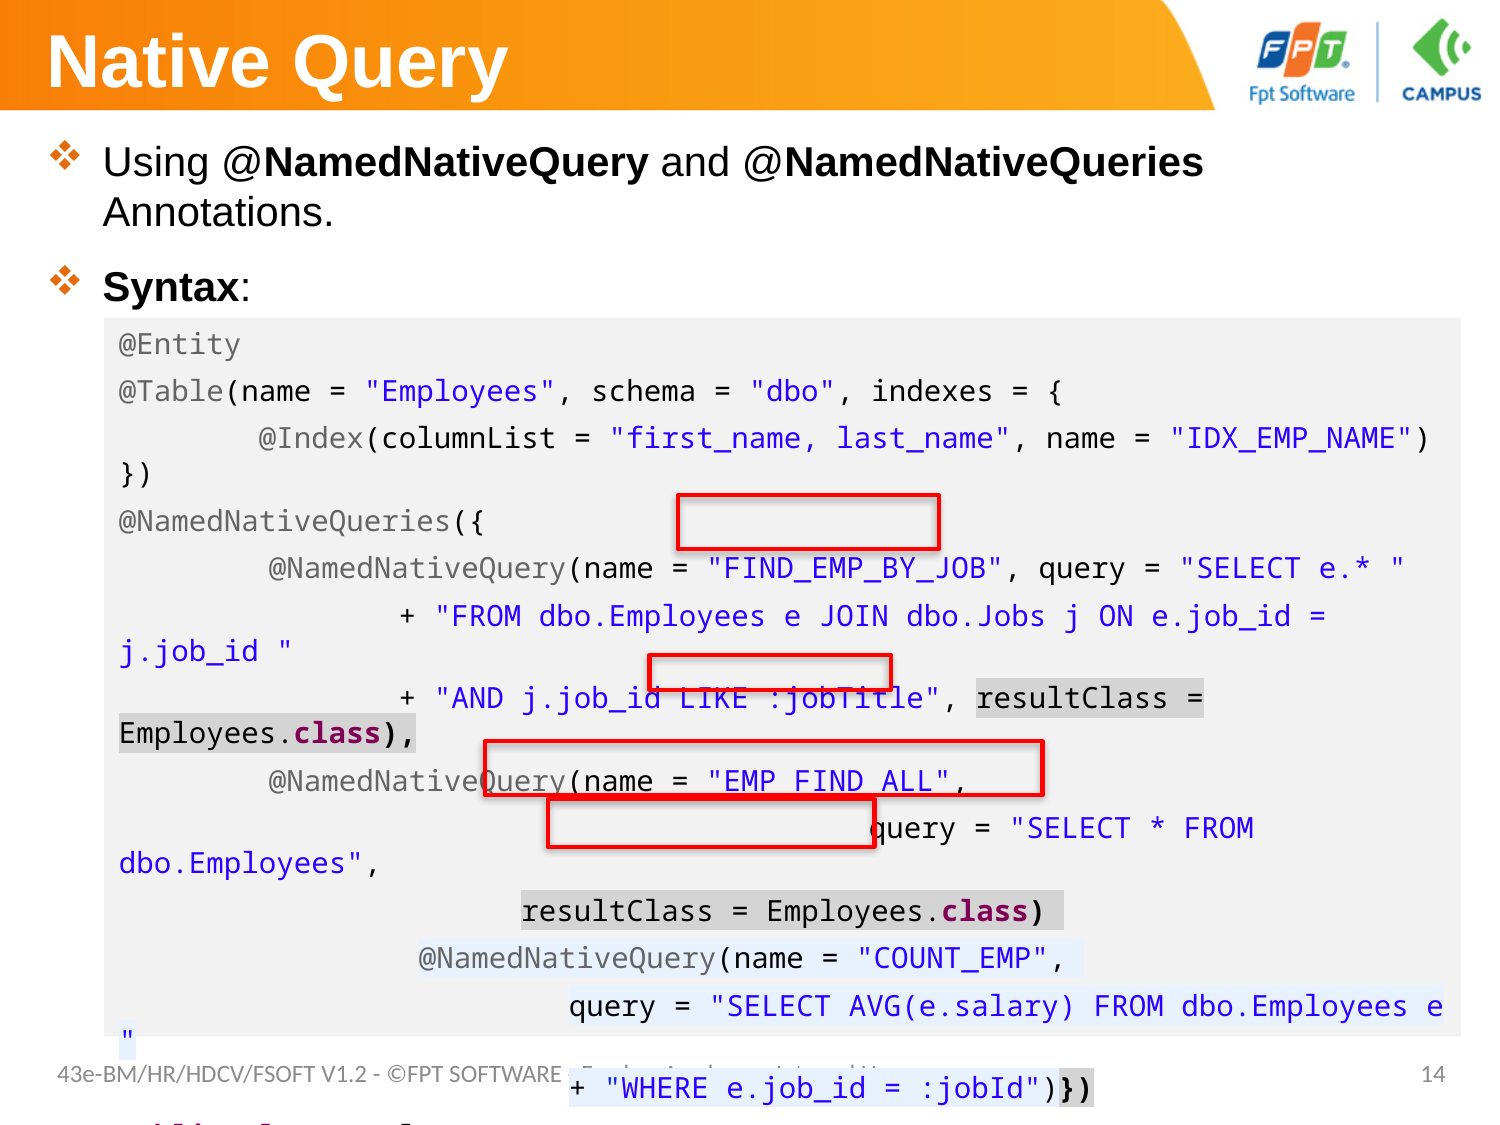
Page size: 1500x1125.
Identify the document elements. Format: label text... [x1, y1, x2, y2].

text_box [103, 317, 1462, 1037]
picture [0, 0, 1500, 1125]
slide_number 14 [1074, 1045, 1461, 1103]
list Using @NamedNativeQuery and @NamedNativeQueries Annotations. Syntax: [31, 127, 1461, 1020]
footer 43e-BM/HR/HDCV/FSOFT V1.2 - ©FPT SOFTWARE - Fresher Academy - Internal Use [31, 1042, 927, 1103]
title Native Query [31, 3, 1461, 111]
